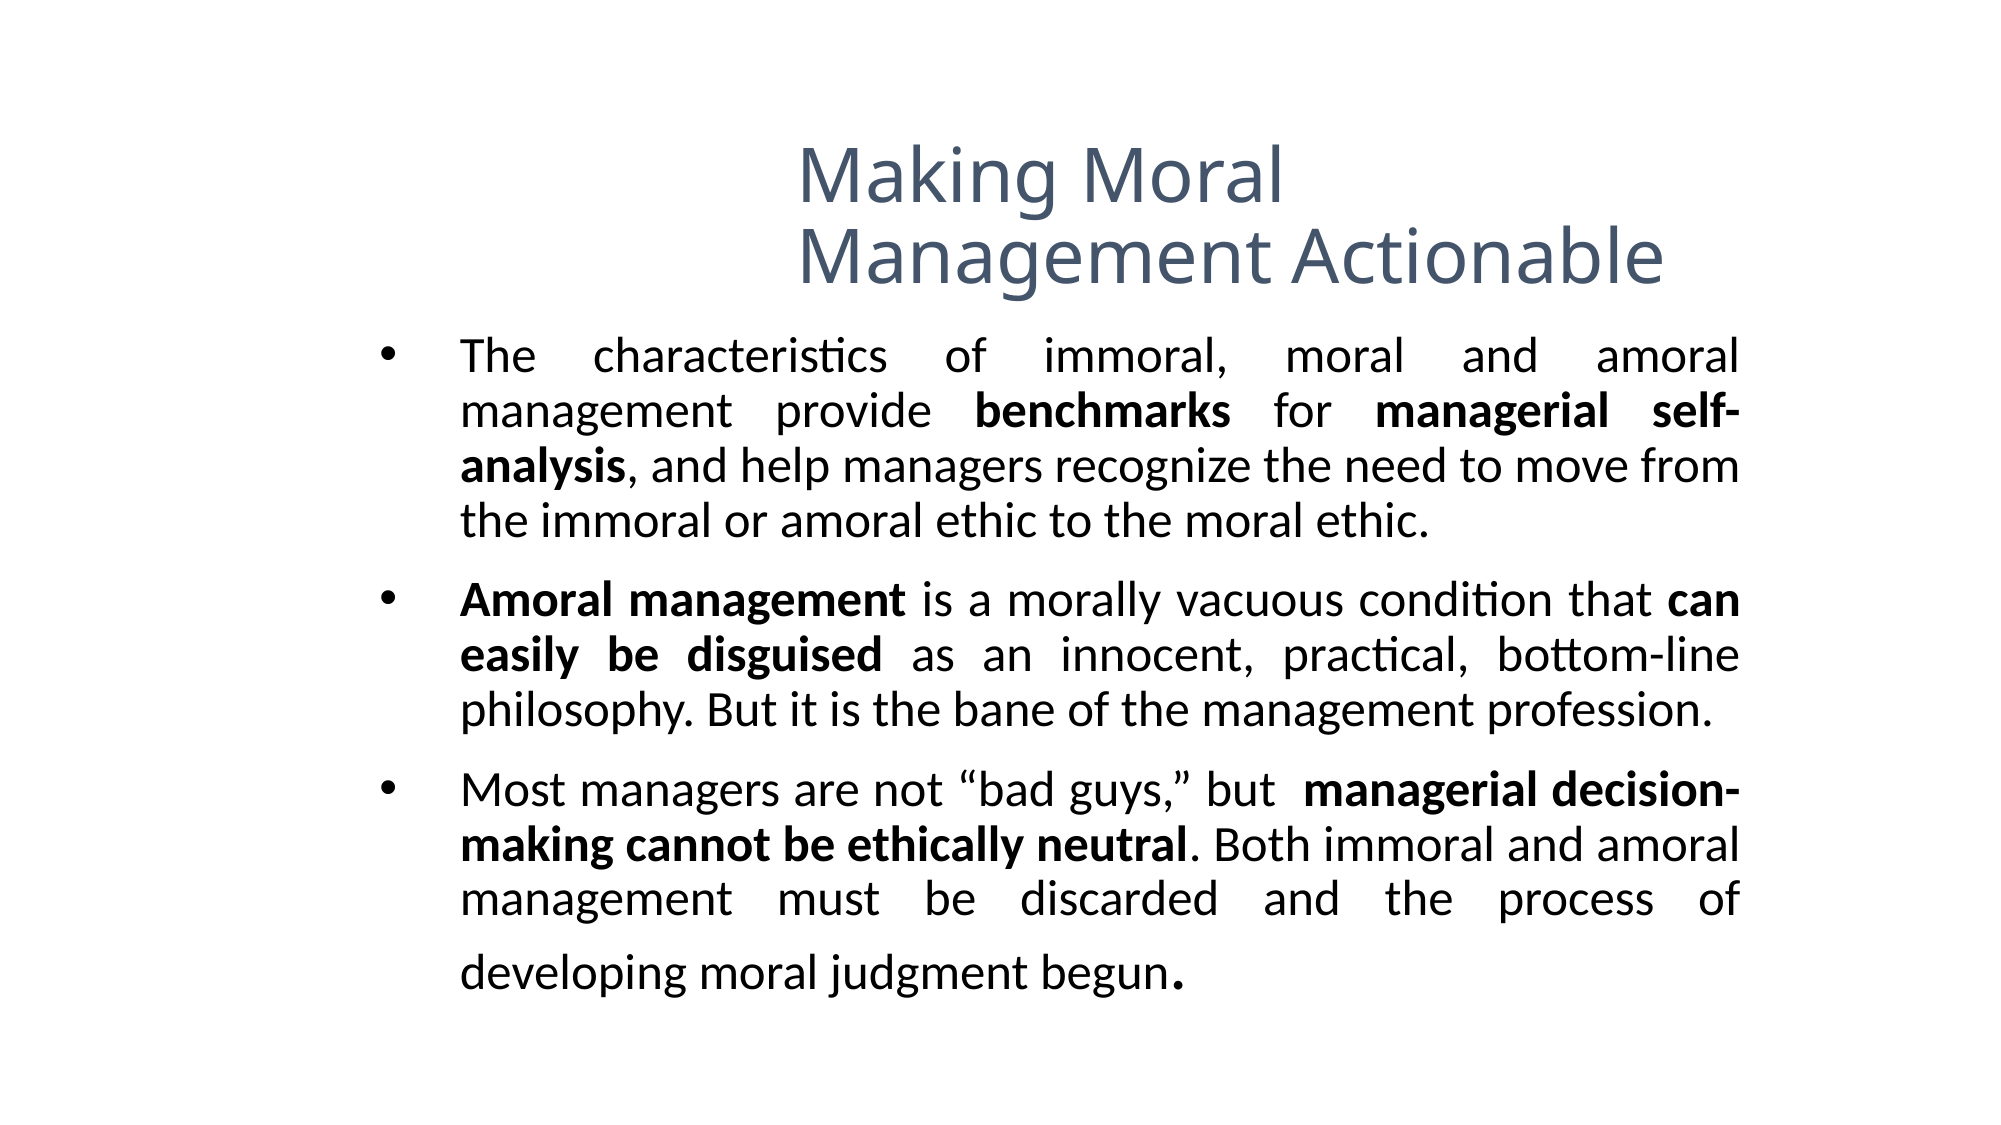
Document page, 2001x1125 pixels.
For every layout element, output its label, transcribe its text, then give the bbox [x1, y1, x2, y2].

title Making Moral Management Actionable [781, 124, 1763, 313]
list The characteristics of immoral, moral and amoral management provide benchmarks for managerial self-analysis, and help managers recognize the need to move from the immoral or amoral ethic to the moral ethic. Amoral management is a morally vacuous condition that can easily be disguised as an innocent, practical, bottom-line philosophy. But it is the bane of the management profession. Most managers are not “bad guys,” but managerial decision-making cannot be ethically neutral. Both immoral and amoral management must be discarded and the process of developing moral judgment begun. [364, 321, 1756, 1022]
